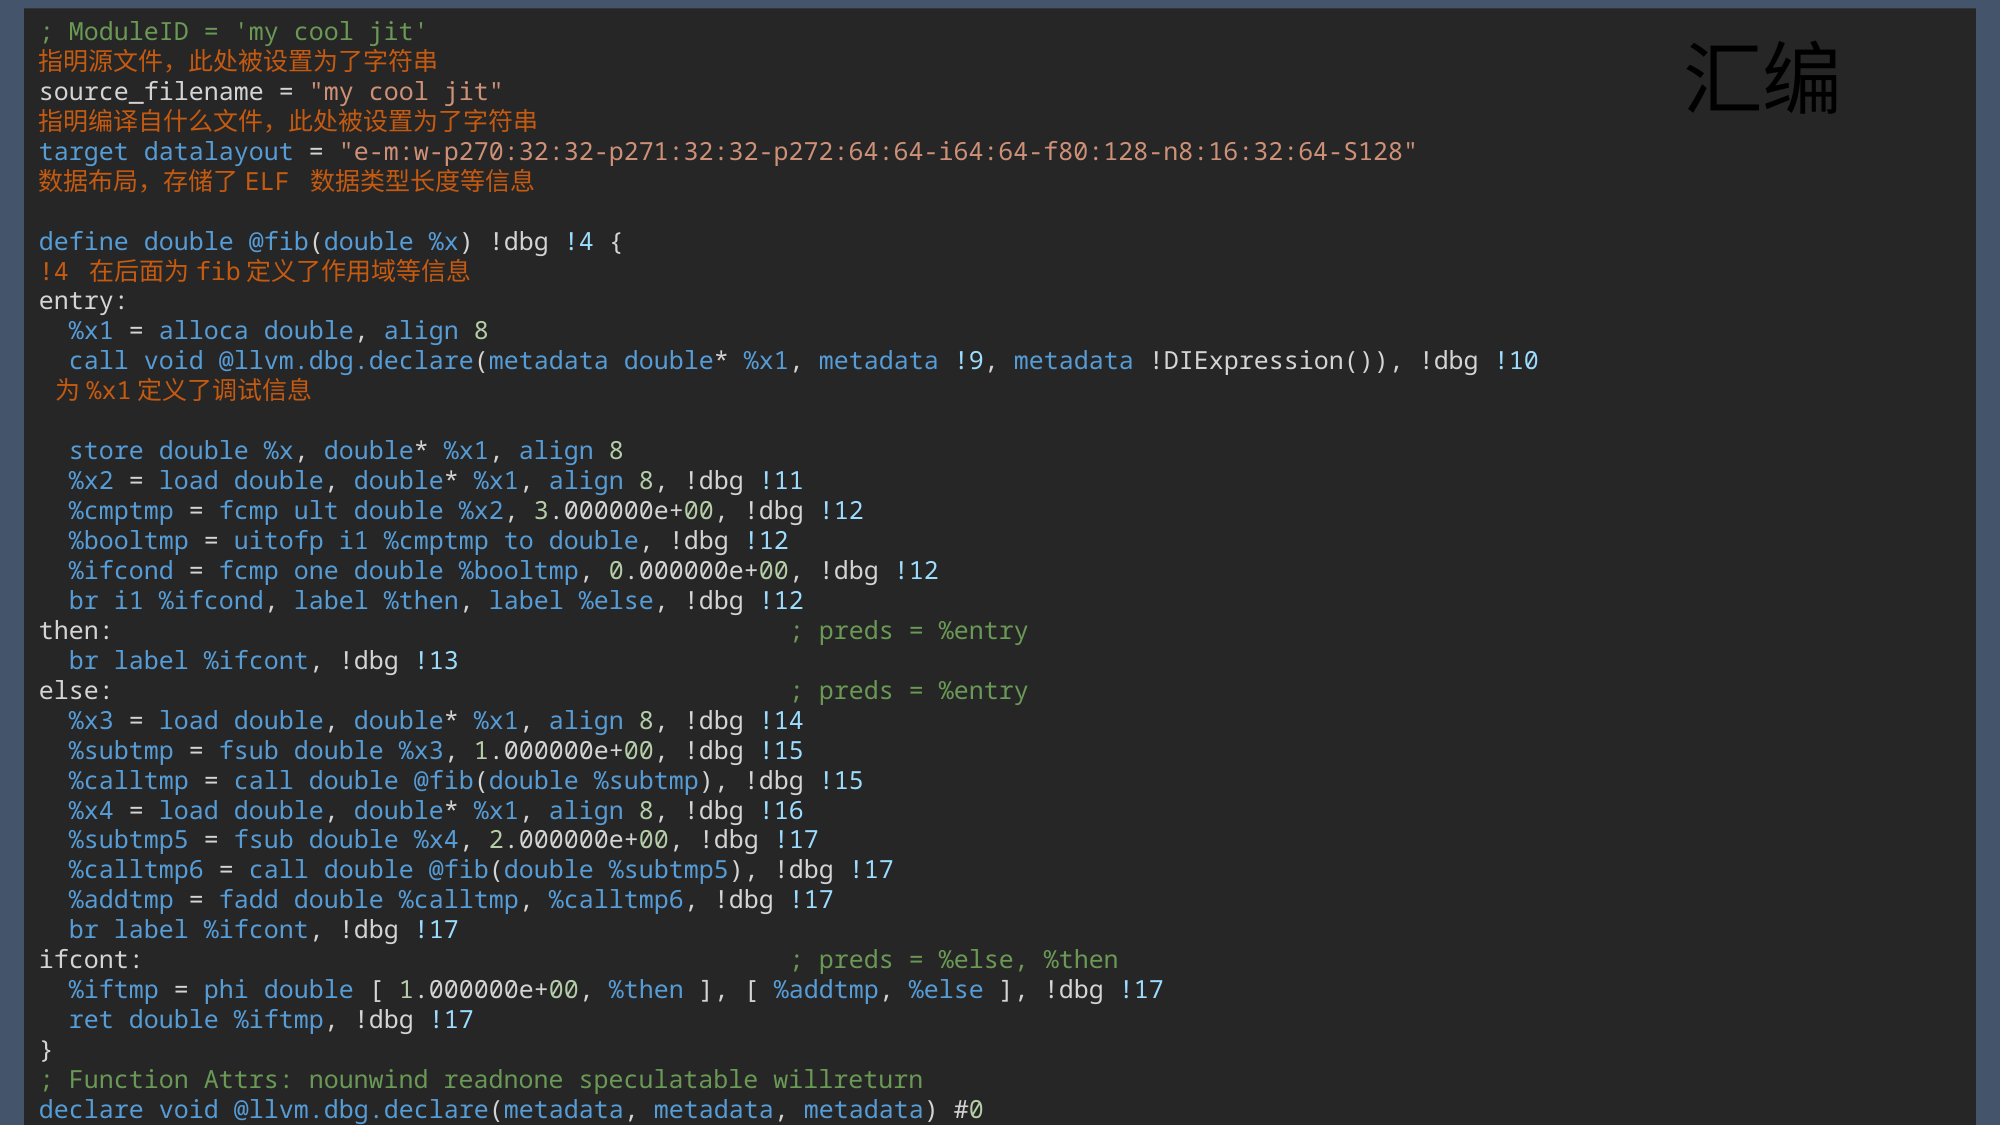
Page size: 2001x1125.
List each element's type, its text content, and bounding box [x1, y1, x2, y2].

title 汇编 [1668, 32, 1976, 134]
text_box ; ModuleID = 'my cool jit' 指明源文件，此处被设置为了字符串 source_filename = "my cool jit" 指明编译自什么文件，此处被设置为了字符串 target datalayout = "e-m:w-p270:32:32-p271:32:32-p272:64:64-i64:64-f80:128-n8:16:32:64-S128" 数据布局，存储了ELF 数据类型长度等信息 define double @fib(double %x) !dbg !4 { !4 在后面为fib定义了作用域等信息 entry: %x1 = alloca double, align 8 call void @llvm.dbg.declare(metadata double* %x1, metadata !9, metadata !DIExpression()), !dbg !10 为%x1定义了调试信息 store double %x, double* %x1, align 8 %x2 = load double, double* %x1, align 8, !dbg !11 %cmptmp = fcmp ult double %x2, 3.000000e+00, !dbg !12 %booltmp = uitofp i1 %cmptmp to double, !dbg !12 %ifcond = fcmp one double %booltmp, 0.000000e+00, !dbg !12 br i1 %ifcond, label %then, label %else, !dbg !12 then: ; preds = %entry br label %ifcont, !dbg !13 else: ; preds = %entry %x3 = load double, double* %x1, align 8, !dbg !14 %subtmp = fsub double %x3, 1.000000e+00, !dbg !15 %calltmp = call double @fib(double %subtmp), !dbg !15 %x4 = load double, double* %x1, align 8, !dbg !16 %subtmp5 = fsub double %x4, 2.000000e+00, !dbg !17 %calltmp6 = call double @fib(double %subtmp5), !dbg !17 %addtmp = fadd double %calltmp, %calltmp6, !dbg !17 br label %ifcont, !dbg !17 ifcont: ; preds = %else, %then %iftmp = phi double [ 1.000000e+00, %then ], [ %addtmp, %else ], !dbg !17 ret double %iftmp, !dbg !17 } ; Function Attrs: nounwind readnone speculatable willreturn declare void @llvm.dbg.declare(metadata, metadata, metadata) #0 define double @main() !dbg !18 { entry: %calltmp = call double @fib(double 1.000000e+01), !dbg !21 ret double %calltmp, !dbg !21 } attributes #0 = { nounwind readnone speculatable willreturn } !llvm.module.flags = !{!0} !llvm.dbg.cu = !{!1} !0 = !{i32 2, !"Debug Info Version", i32 3} !1 = distinct !DICompileUnit(language: DW_LANG_C, file: !2, producer: "Kaleidoscope Compiler", isOptimized: false, runtimeVersion: 0, emissionKind: FullDebug, enums: !3) !2 = !DIFile(filename: "fib.ks", directory: ".") !3 = !{} !4 = distinct !DISubprogram(name: "fib", scope: !2, file: !2, line: 3, type: !5, scopeLine: 3, flags: DIFlagPrototyped, spFlags: DISPFlagDefinition, unit: !1, retainedNodes: !8) !5 = !DISubroutineType(types: !6) !6 = !{!7, !7} !7 = !DIBasicType(name: "double", size: 64, encoding: DW_ATE_float) !8 = !{!9} !9 = !DILocalVariable(name: "x", arg: 1, scope: !4, file: !2, line: 3, type: !7) !10 = !DILocation(line: 3, scope: !4) !11 = !DILocation(line: 4, column: 6, scope: !4) !12 = !DILocation(line: 4, column: 10, scope: !4) !13 = !DILocation(line: 5, column: 5, scope: !4) !14 = !DILocation(line: 7, column: 9, scope: !4) !15 = !DILocation(line: 7, column: 11, scope: !4) !16 = !DILocation(line: 7, column: 18, scope: !4) !17 = !DILocation(line: 7, column: 20, scope: !4) !18 = distinct !DISubprogram(name: "main", scope: !2, file: !2, line: 9, type: !19, scopeLine: 9, flags: DIFlagPrototyped, spFlags: DISPFlagDefinition, unit: !1, retainedNodes: !3) !19 = !DISubroutineType(types: !20) !20 = !{!7} !21 = !DILocation(line: 10, column: 7, scope: !18) [24, 8, 1976, 1125]
